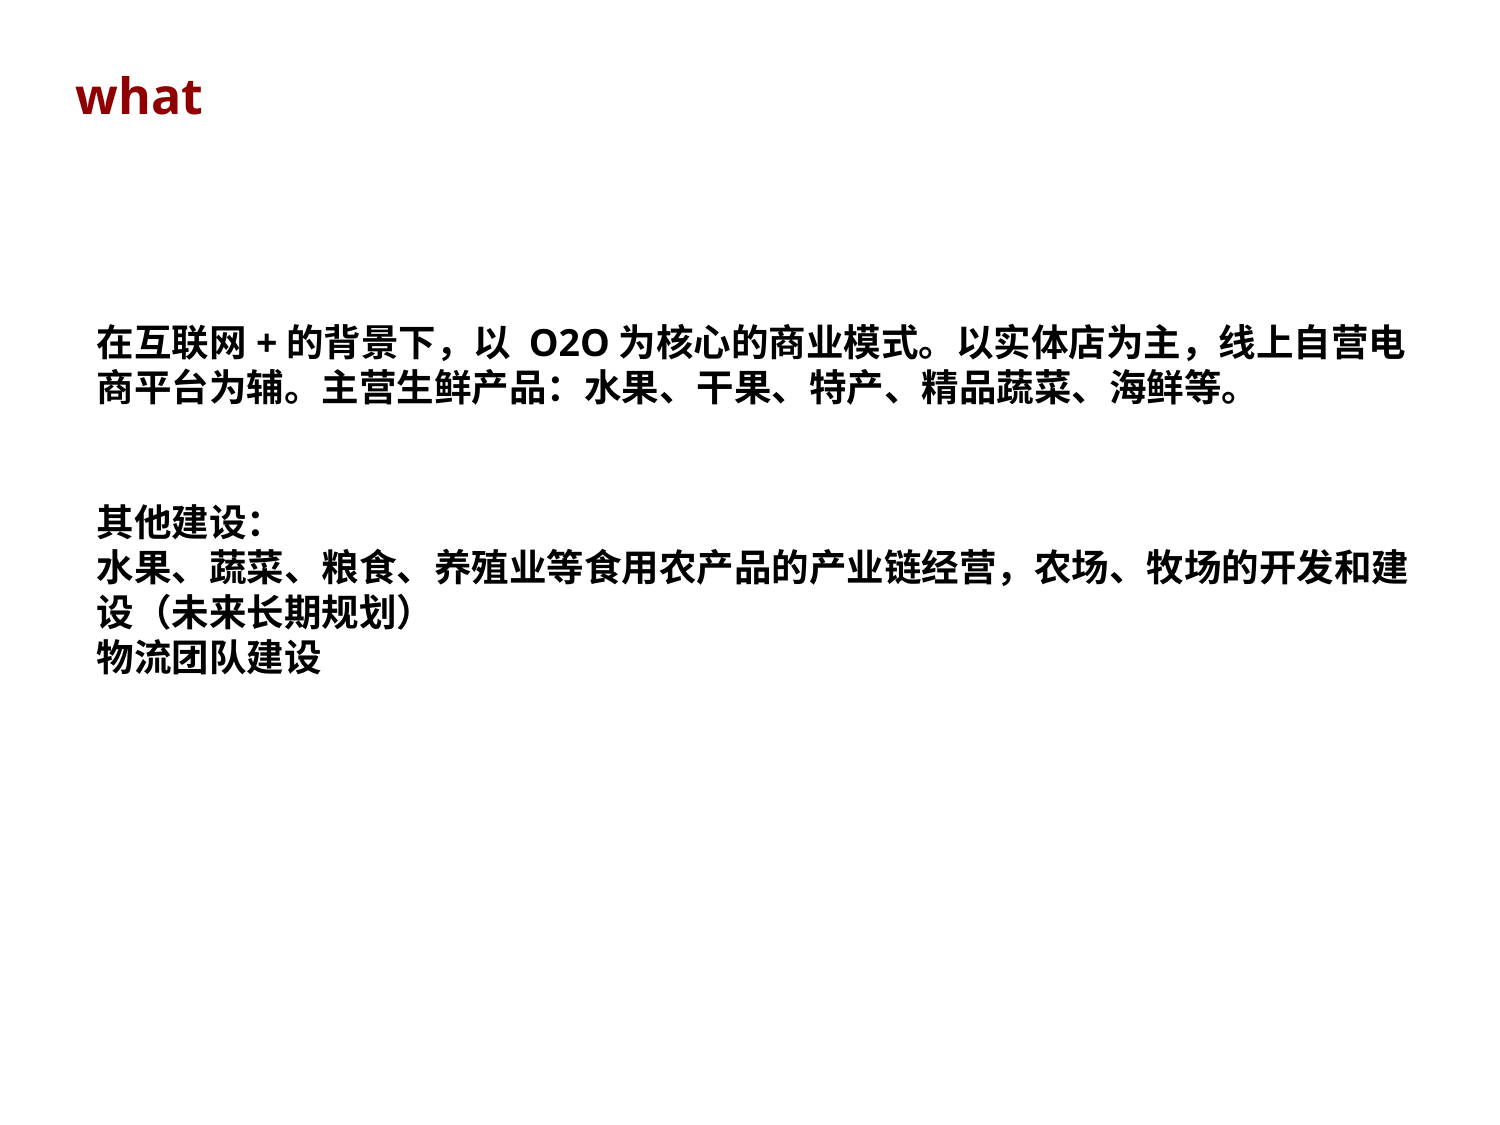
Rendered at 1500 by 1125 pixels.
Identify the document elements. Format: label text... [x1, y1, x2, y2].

text_box what [61, 56, 1038, 132]
text_box 在互联网+的背景下，以 O2O为核心的商业模式。以实体店为主，线上自营电商平台为辅。主营生鲜产品：水果、干果、特产、精品蔬菜、海鲜等。 其他建设： 水果、蔬菜、粮食、养殖业等食用农产品的产业链经营，农场、牧场的开发和建设（未来长期规划） 物流团队建设 [82, 221, 1430, 777]
